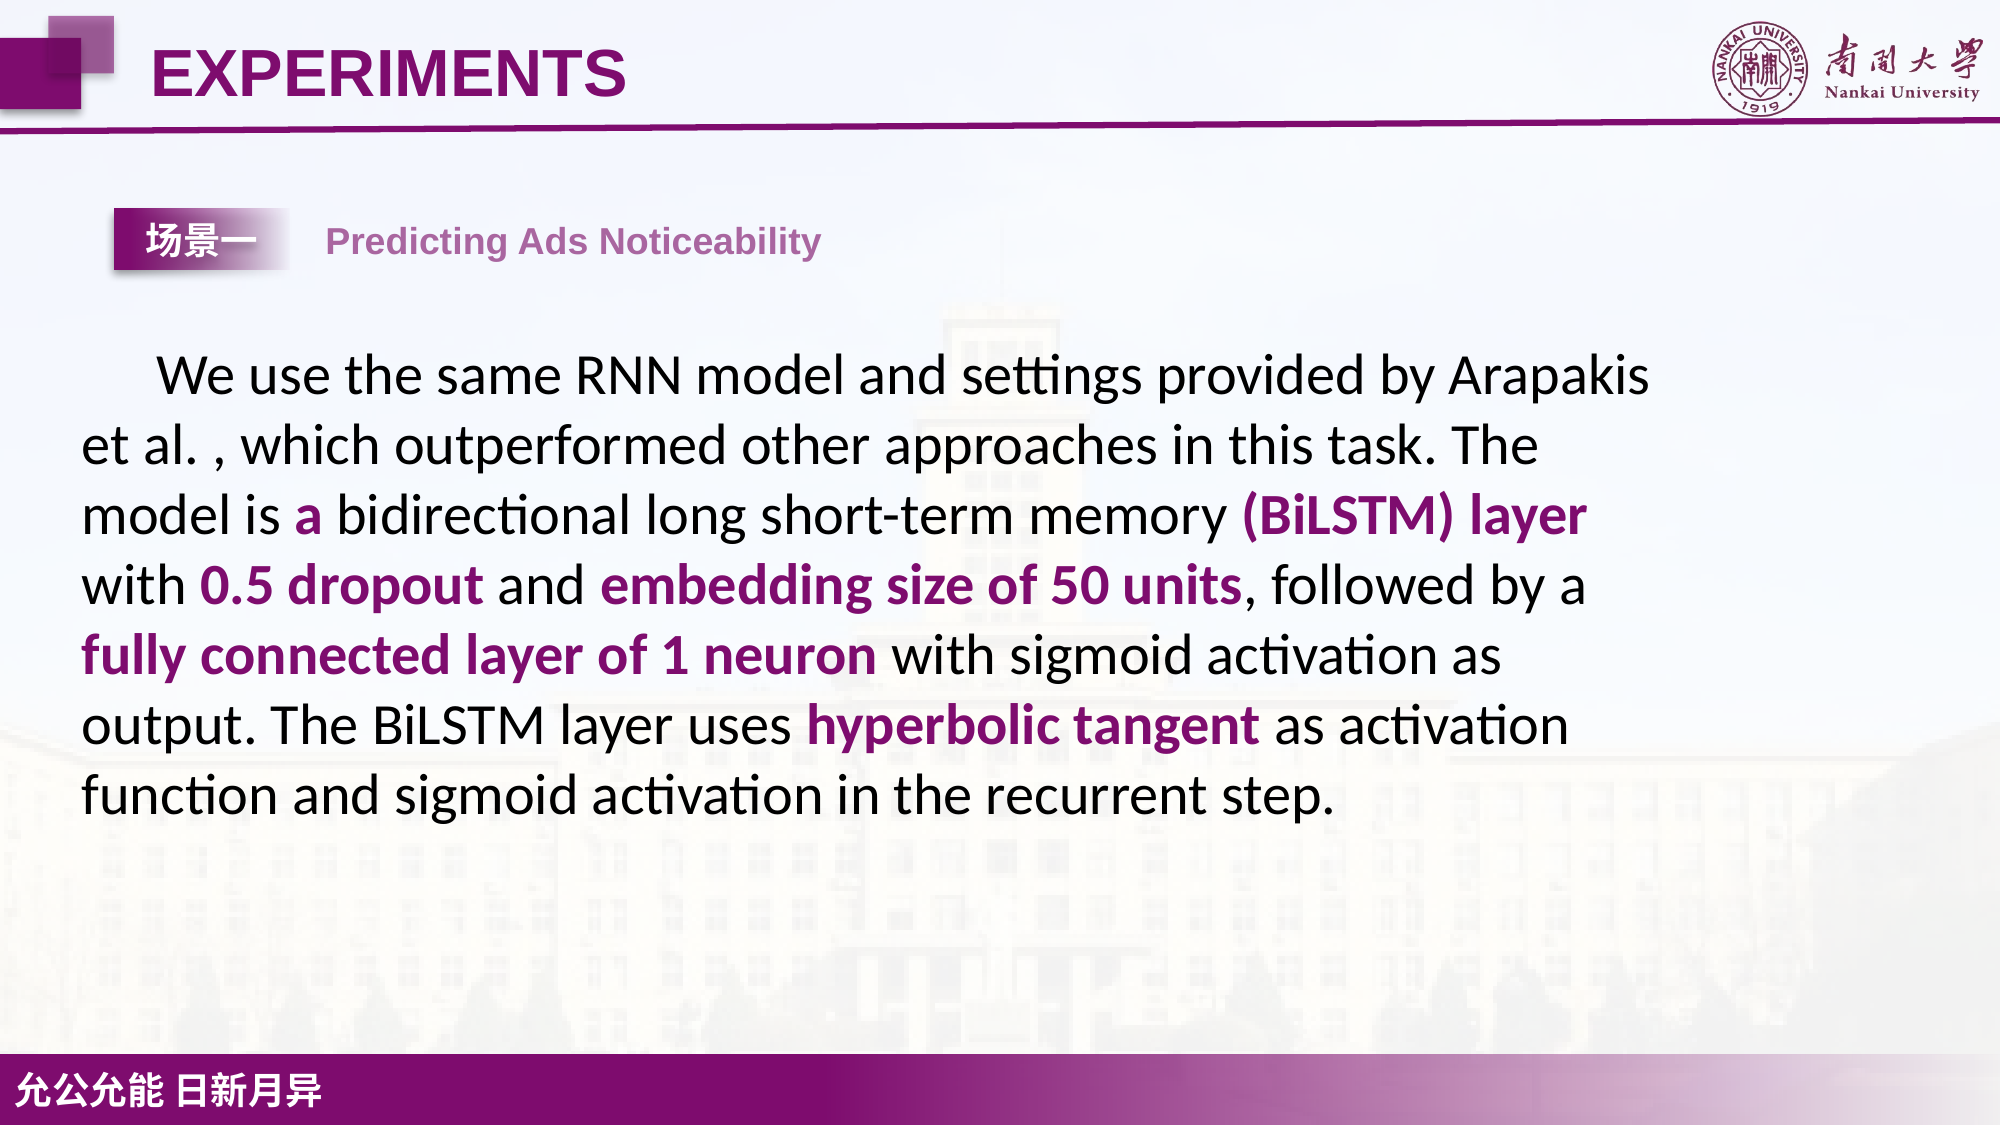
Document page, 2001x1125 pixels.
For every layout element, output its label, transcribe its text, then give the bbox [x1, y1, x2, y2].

text_box EXPERIMENTS [116, 22, 644, 117]
text_box 场景一 [113, 207, 291, 271]
text_box We use the same RNN model and settings provided by Arapakis et al. , which outperformed other approaches in this task. The model is a bidirectional long short-term memory (BiLSTM) layer with 0.5 dropout and embedding size of 50 units, followed by a fully connected layer of 1 neuron with sigmoid activation as output. The BiLSTM layer uses hyperbolic tangent as activation function and sigmoid activation in the recurrent step. [67, 328, 1692, 834]
picture [1712, 21, 1983, 117]
text_box Predicting Ads Noticeability [310, 209, 959, 270]
